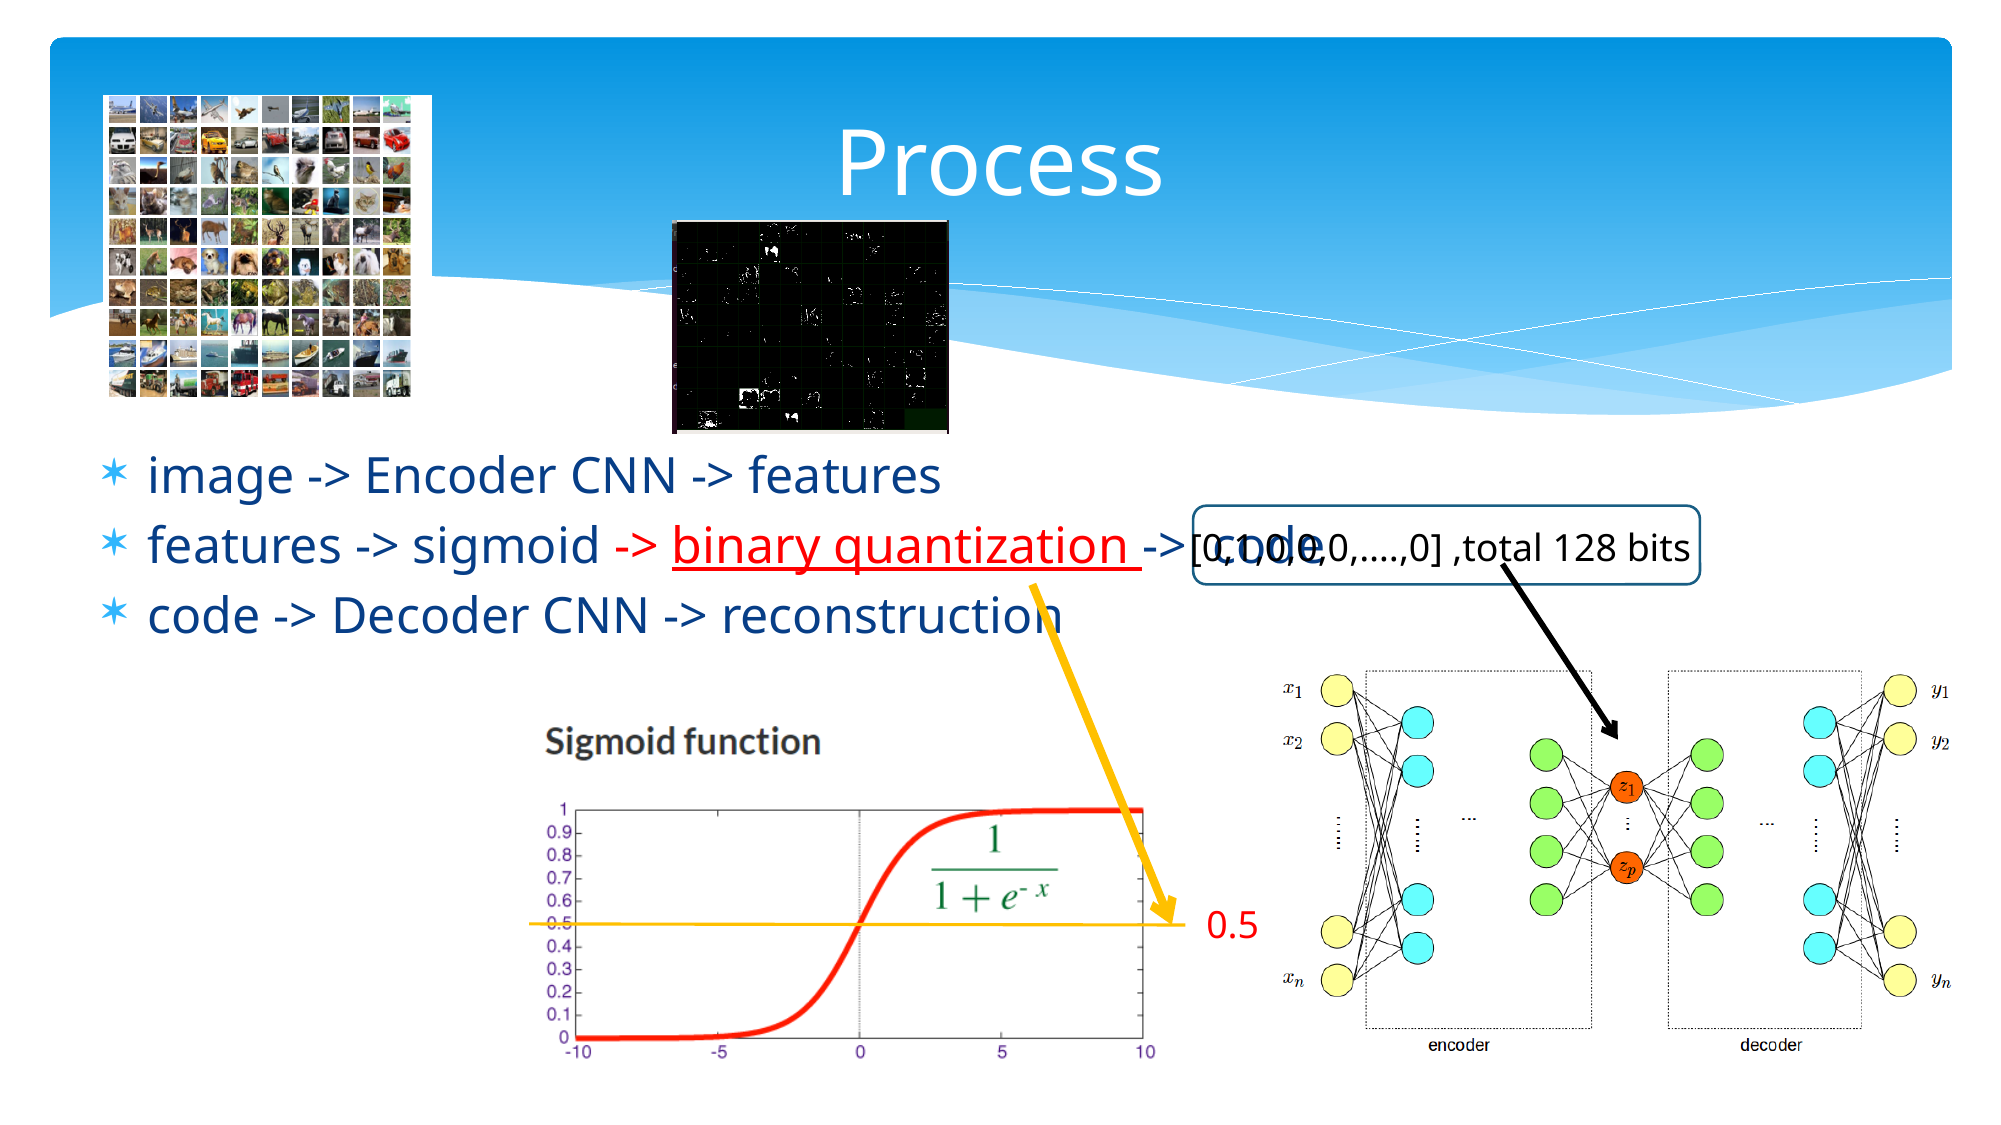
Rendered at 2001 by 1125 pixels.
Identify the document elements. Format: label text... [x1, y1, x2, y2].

list image -> Encoder CNN -> features features -> sigmoid -> binary quantization -> code code -> Decoder CNN -> reconstruction [87, 435, 1708, 1002]
picture [519, 713, 1233, 1082]
picture [1272, 663, 1964, 1082]
text_box 0.5 [1238, 893, 1266, 954]
title Process [99, 55, 1900, 261]
picture [672, 220, 950, 435]
picture [103, 95, 432, 406]
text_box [1031, 584, 1173, 926]
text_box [1502, 563, 1619, 740]
text_box [0,1,0,0,0,….,0] ,total 128 bits [1174, 516, 1707, 577]
